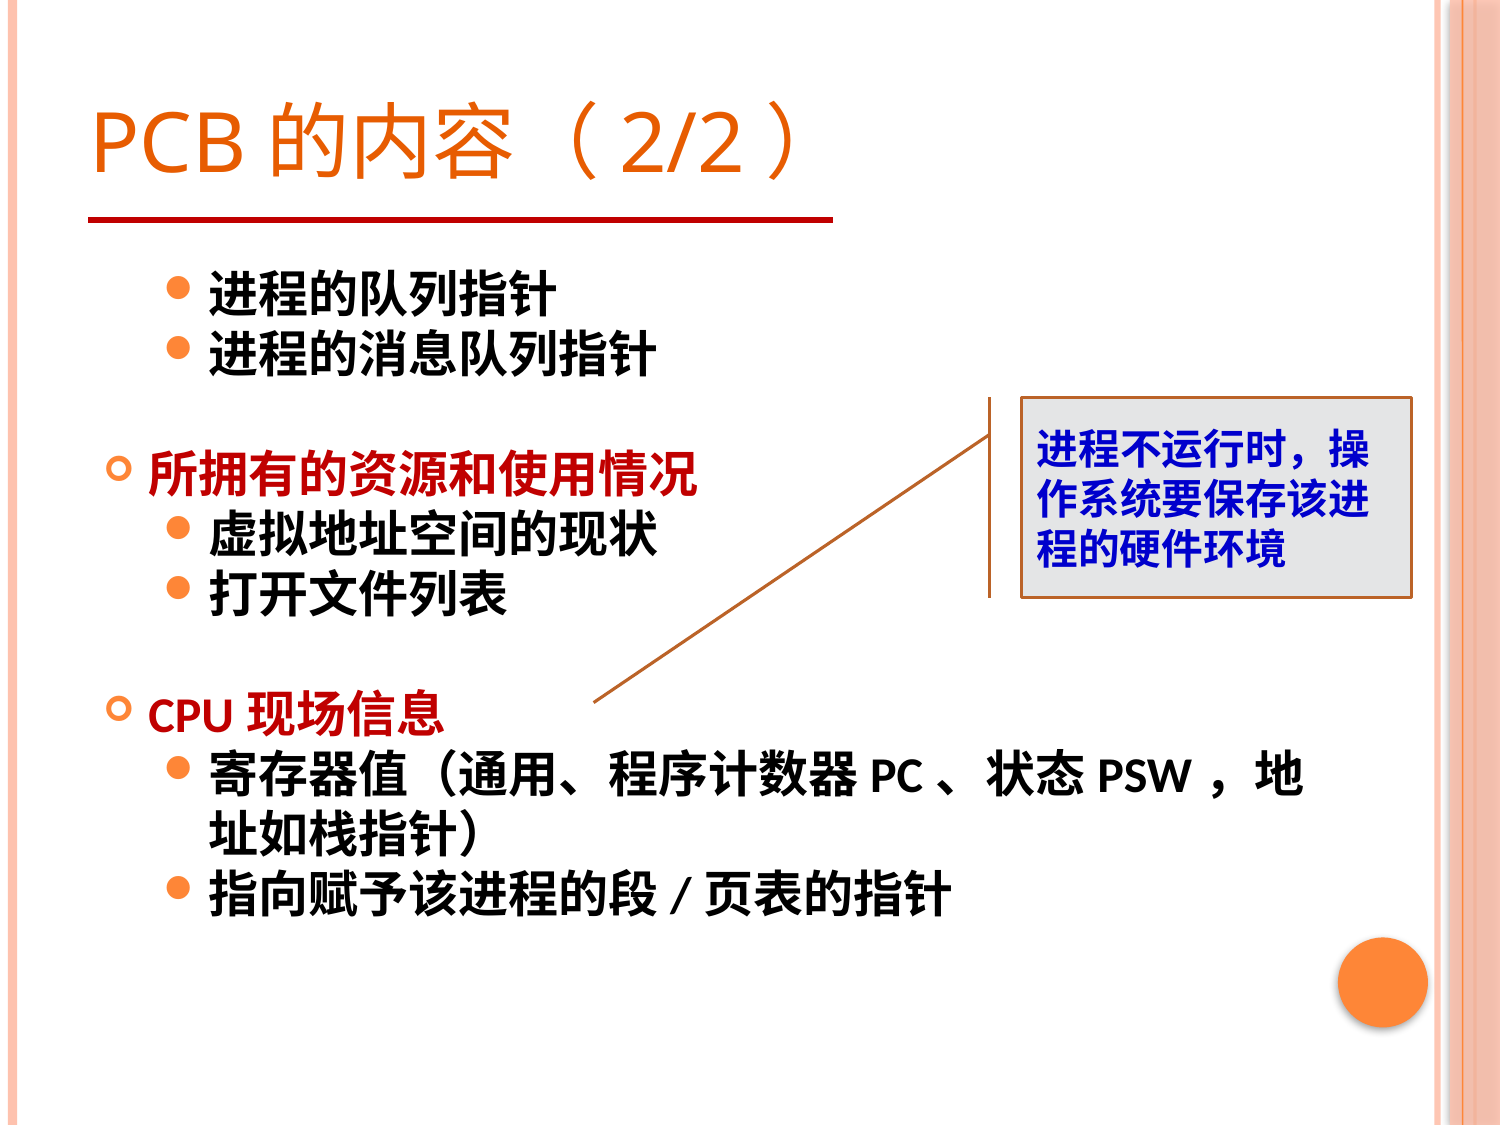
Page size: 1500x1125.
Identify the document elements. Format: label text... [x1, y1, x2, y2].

text_box 进程不运行时，操作系统要保存该进程的硬件环境 [592, 397, 991, 705]
text_box 进程不运行时，操作系统要保存该进程的硬件环境 [1020, 395, 1414, 600]
title PCB的内容（2/2） [75, 45, 1300, 197]
list 进程的队列指针 进程的消息队列指针 所拥有的资源和使用情况 虚拟地址空间的现状 打开文件列表 CPU现场信息 寄存器值（通用、程序计数器PC、状态PSW，地址如栈指针） 指向赋予该进程的段/页表的指针 [88, 255, 1355, 1051]
